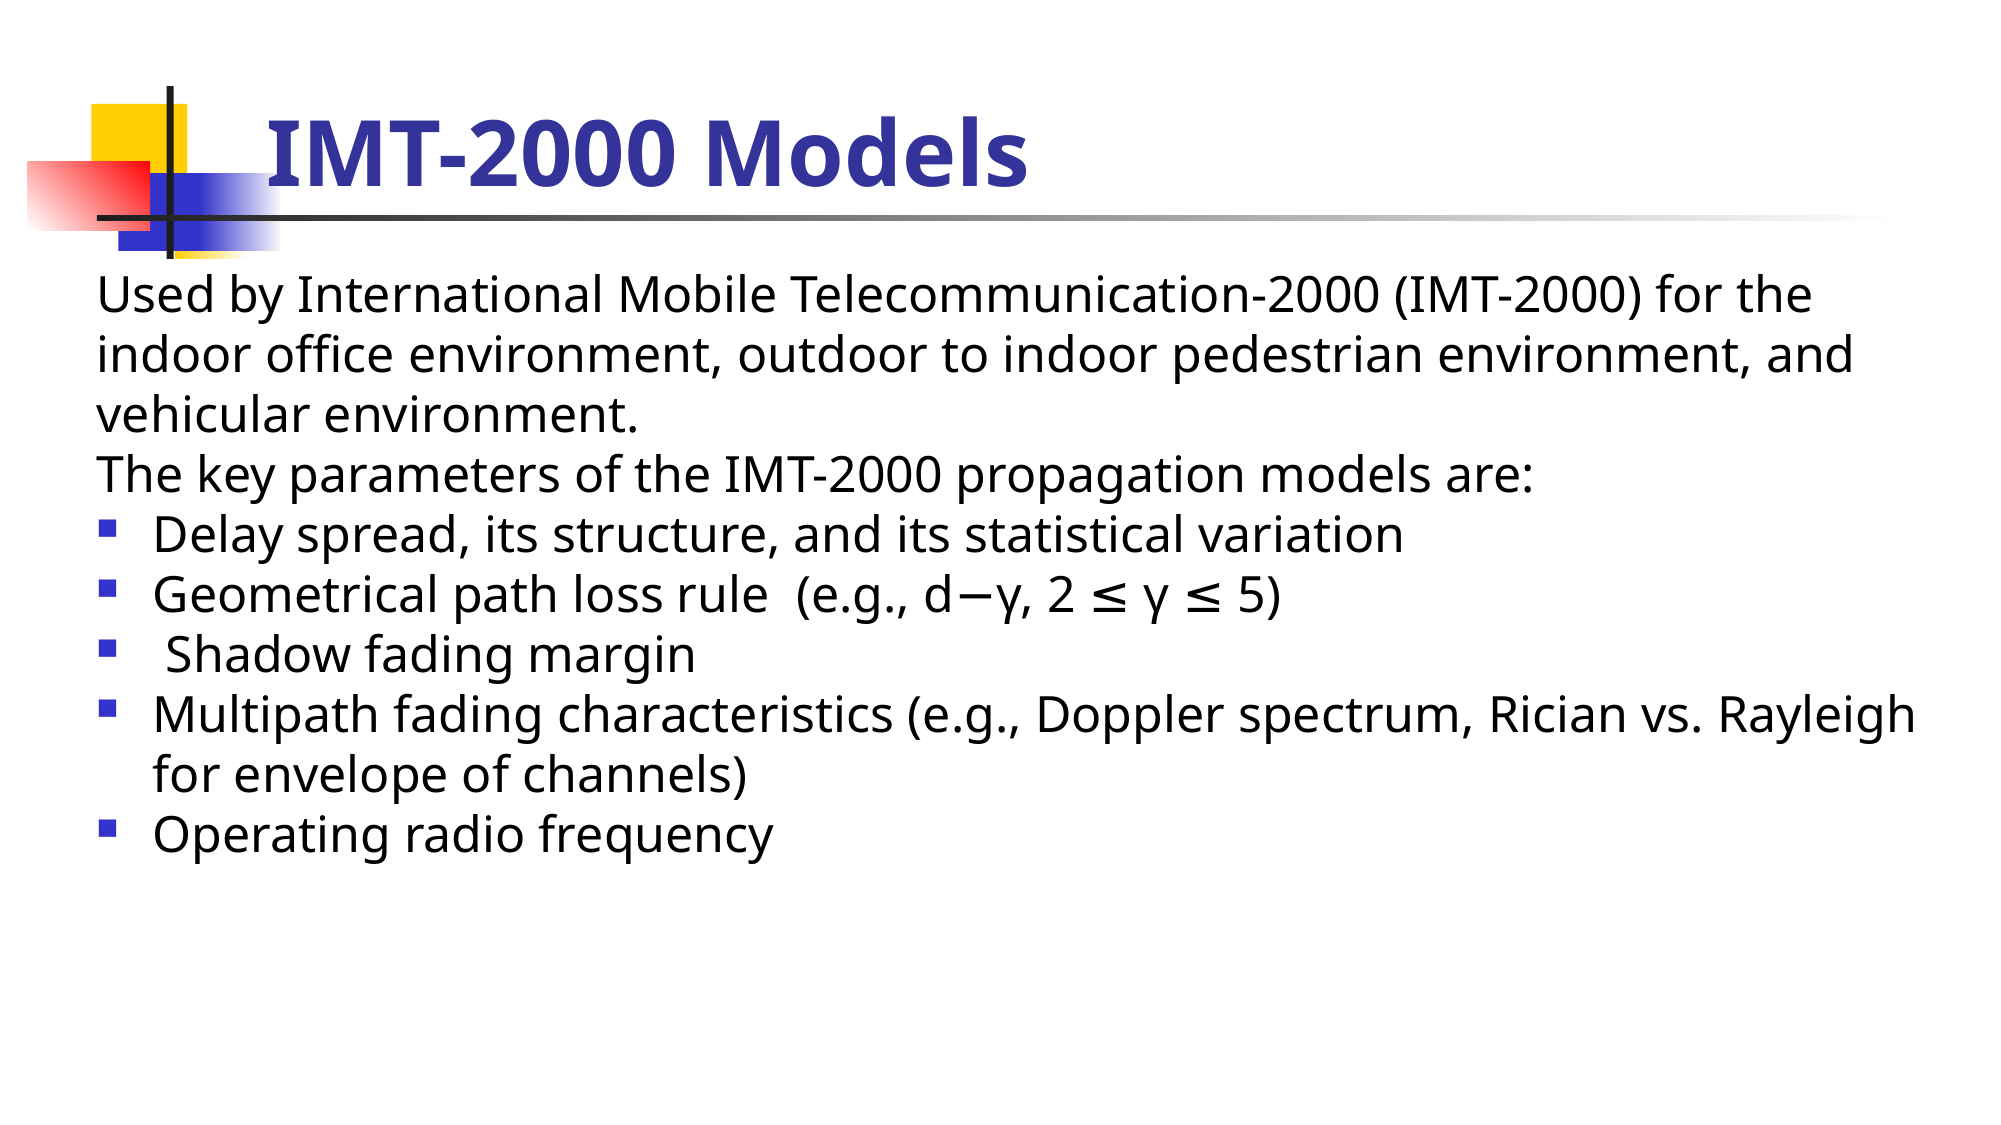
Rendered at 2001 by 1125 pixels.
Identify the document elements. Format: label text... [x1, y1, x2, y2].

list Used by International Mobile Telecommunication-2000 (IMT-2000) for the indoor office environment, outdoor to indoor pedestrian environment, and vehicular environment. The key parameters of the IMT-2000 propagation models are: Delay spread, its structure, and its statistical variation Geometrical path loss rule (e.g., d−γ, 2 ≤ γ ≤ 5) Shadow fading margin Multipath fading characteristics (e.g., Doppler spectrum, Rician vs. Rayleigh for envelope of channels) Operating radio frequency [81, 254, 1959, 930]
title IMT-2000 Models [251, 24, 1957, 213]
